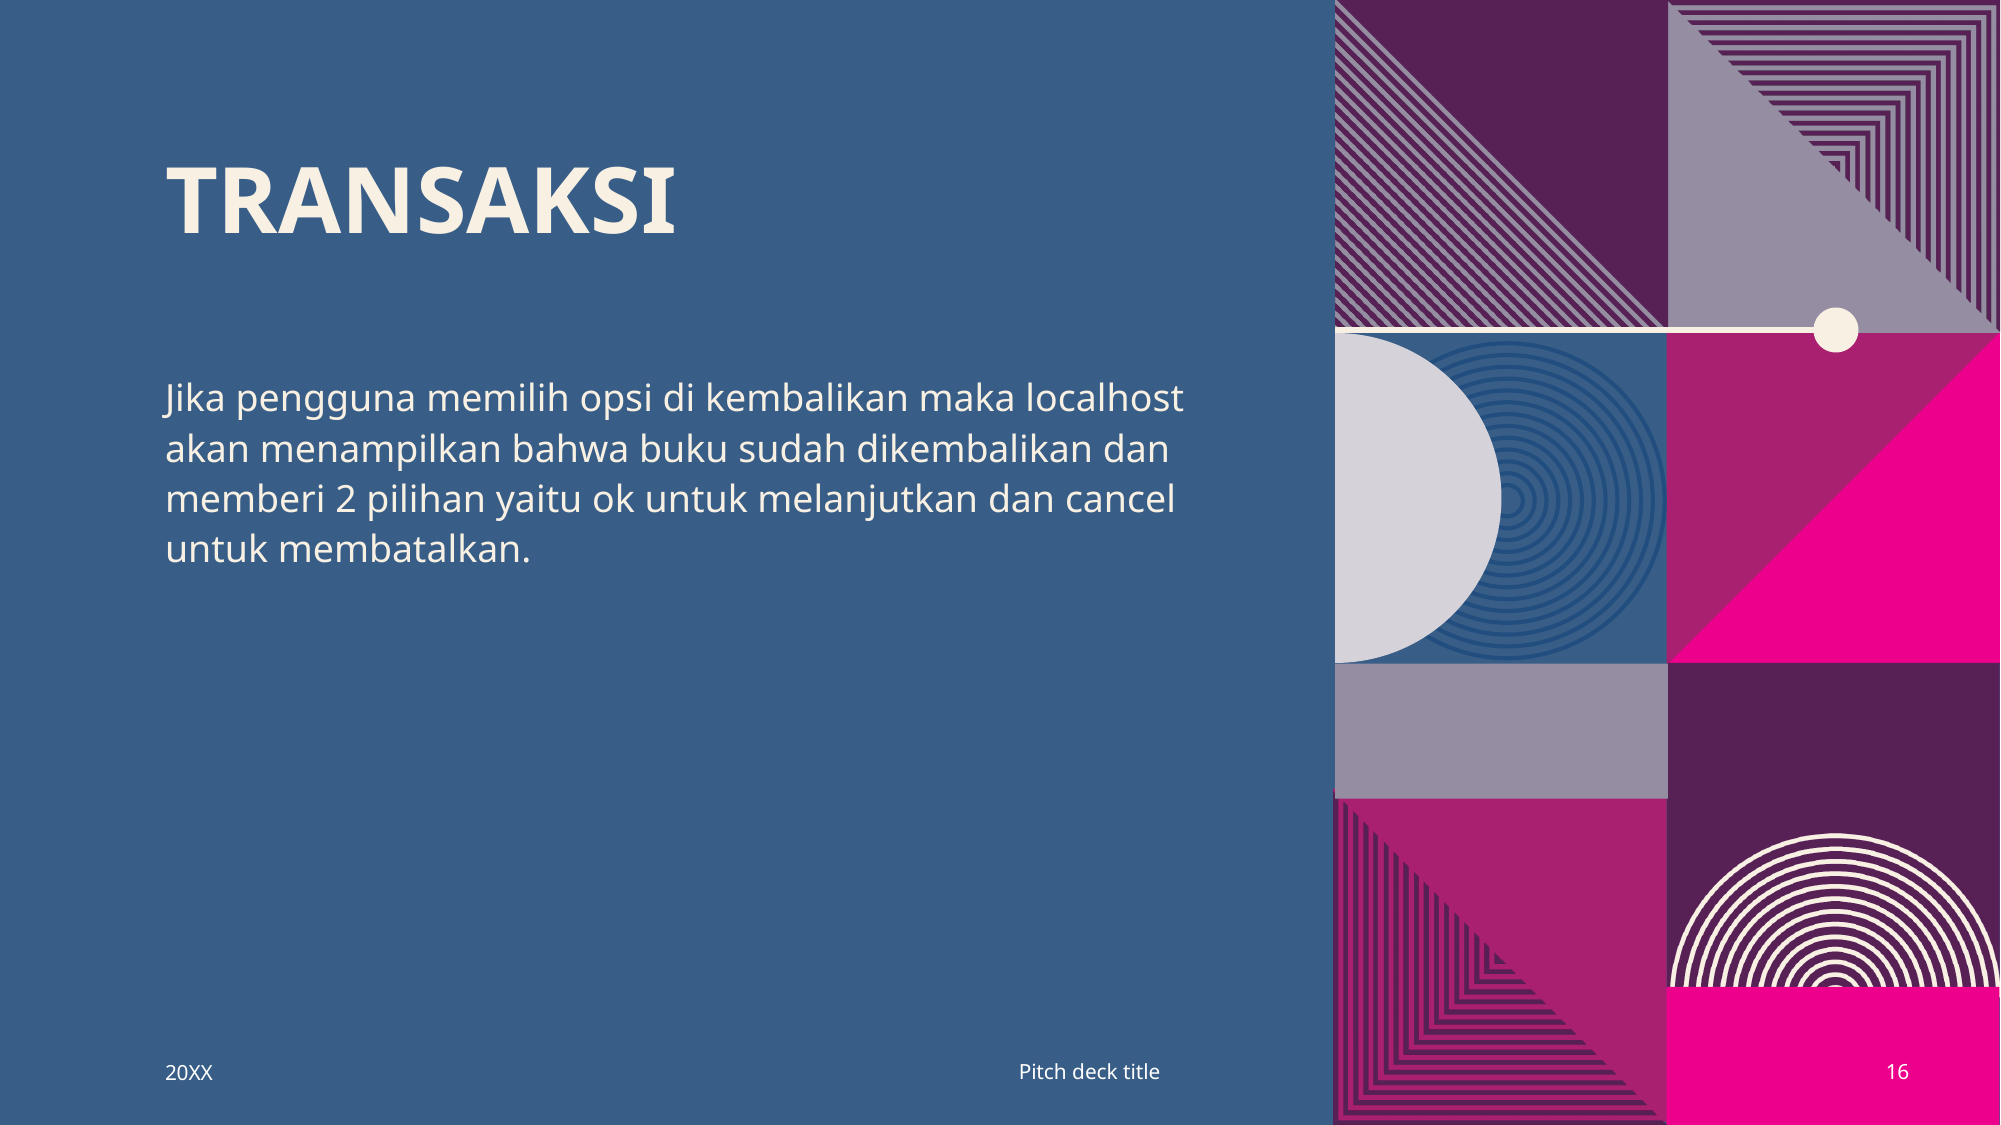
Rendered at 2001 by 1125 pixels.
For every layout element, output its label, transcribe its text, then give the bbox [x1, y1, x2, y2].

title Transaksi [150, 146, 1266, 361]
picture [1335, 0, 2001, 333]
picture [1669, 833, 2001, 998]
footer Pitch deck title [902, 1042, 1278, 1103]
list Jika pengguna memilih opsi di kembalikan maka localhost akan menampilkan bahwa buku sudah dikembalikan dan memberi 2 pilihan yaitu ok untuk melanjutkan dan cancel untuk membatalkan. [150, 361, 1266, 992]
picture [1333, 791, 1667, 1125]
slide_number 16 [1849, 1042, 1925, 1103]
slide_number 20XX [150, 1042, 330, 1103]
